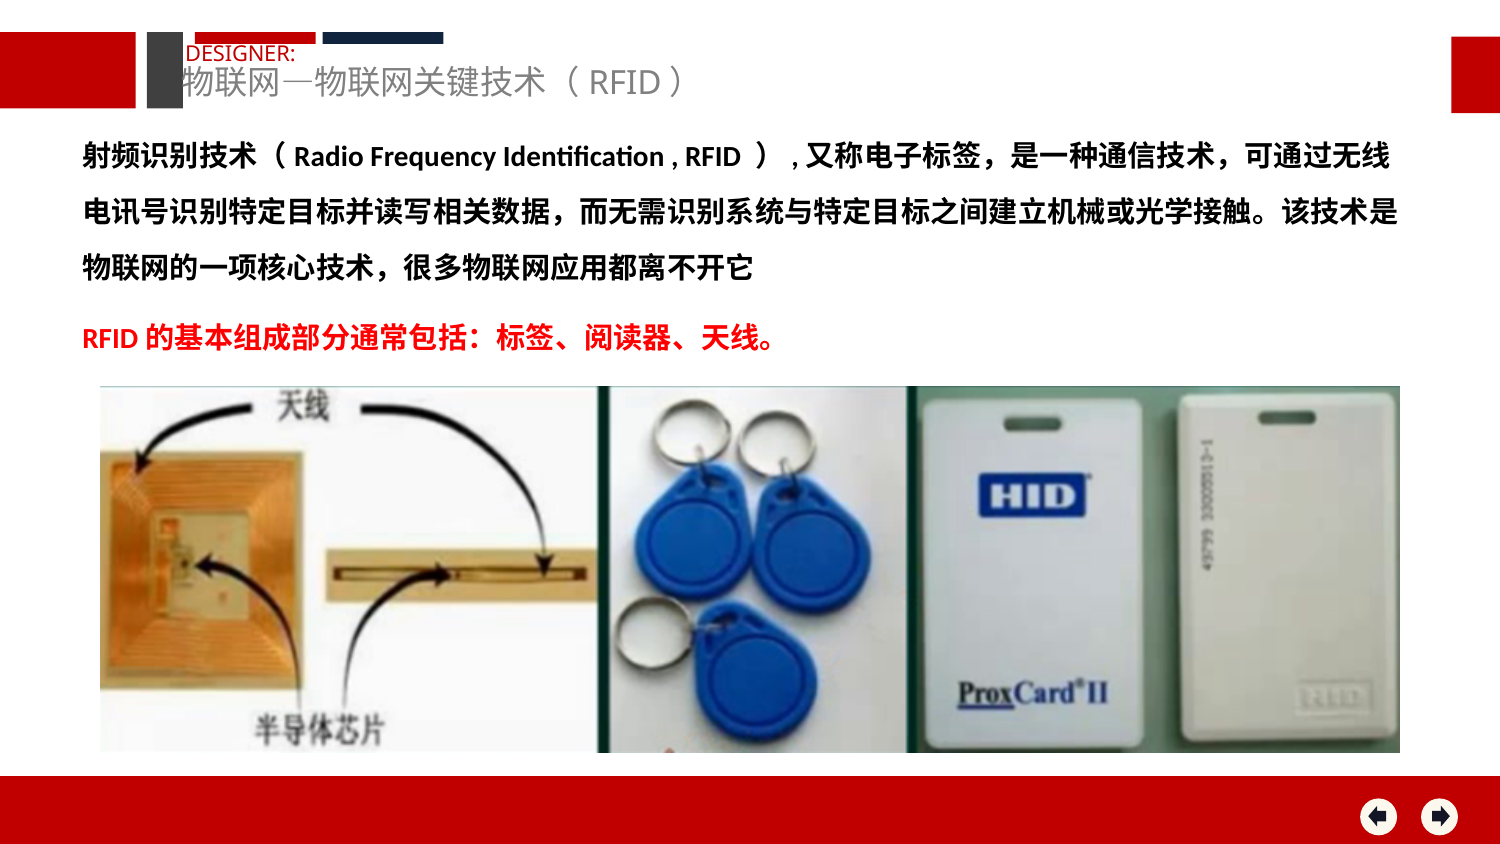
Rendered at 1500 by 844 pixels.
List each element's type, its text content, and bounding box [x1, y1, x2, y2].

text_box 射频识别技术（Radio Frequency Identification , RFID ）,又称电子标签，是一种通信技术，可通过无线电讯号识别特定目标并读写相关数据，而无需识别系统与特定目标之间建立机械或光学接触。该技术是物联网的一项核心技术，很多物联网应用都离不开它 RFID的基本组成部分通常包括：标签、阅读器、天线。 [67, 109, 1415, 363]
text_box 物联网—物联网关键技术（RFID） [166, 53, 718, 109]
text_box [194, 31, 444, 45]
picture [100, 386, 1400, 753]
text_box DESIGNER: [170, 32, 311, 73]
